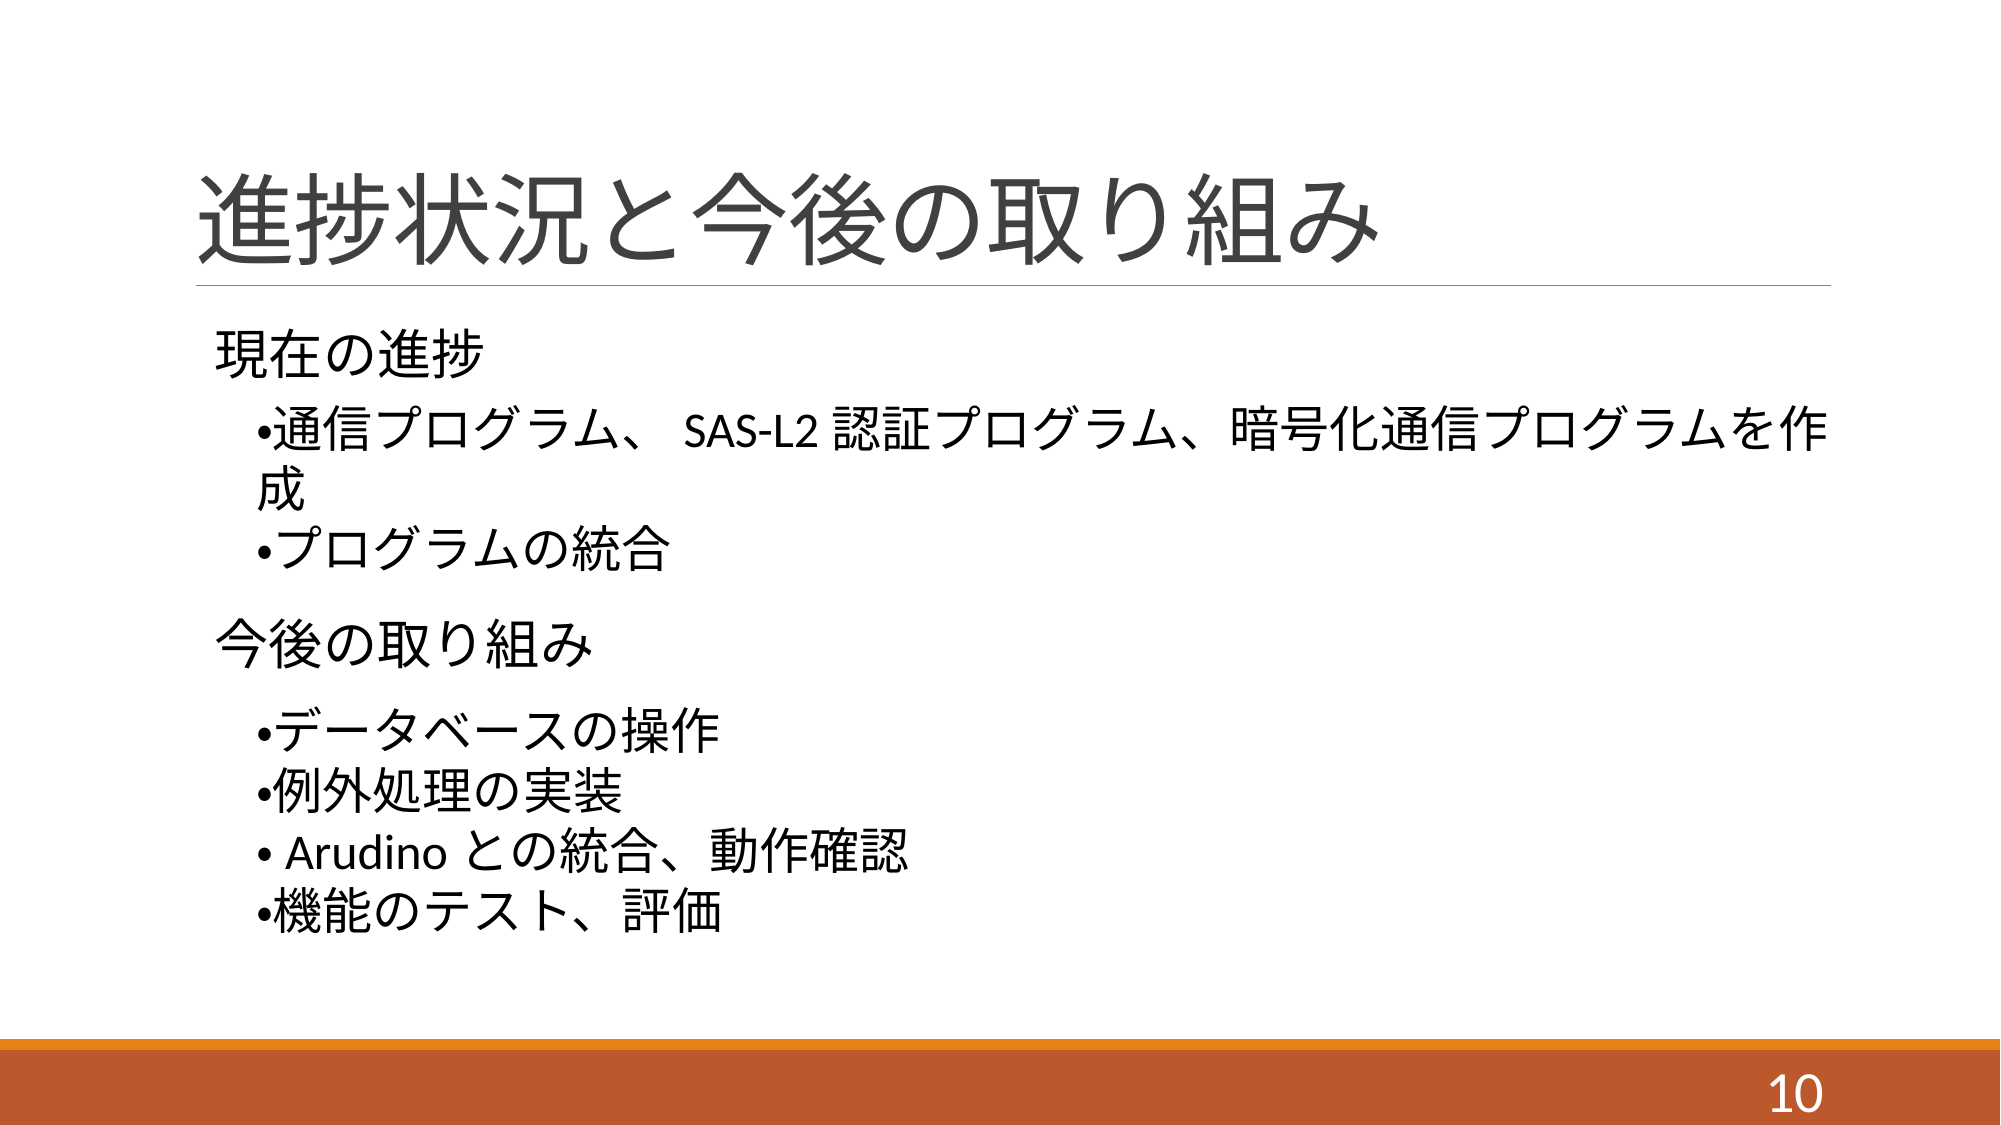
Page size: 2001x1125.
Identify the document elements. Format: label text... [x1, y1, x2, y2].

slide_number 9 [1624, 1059, 1840, 1120]
title 進捗状況と今後の取り組み [180, 47, 1830, 285]
text_box 今後の取り組み [199, 603, 1850, 683]
text_box 現在の進捗 [199, 313, 1850, 393]
text_box ・通信プログラム、SAS-L2認証プログラム、暗号化通信プログラムを作成 ・プログラムの統合 [241, 389, 1892, 585]
text_box ・データベースの操作 ・例外処理の実装 ・Arudinoとの統合、動作確認 ・機能のテスト、評価 [241, 692, 1892, 948]
